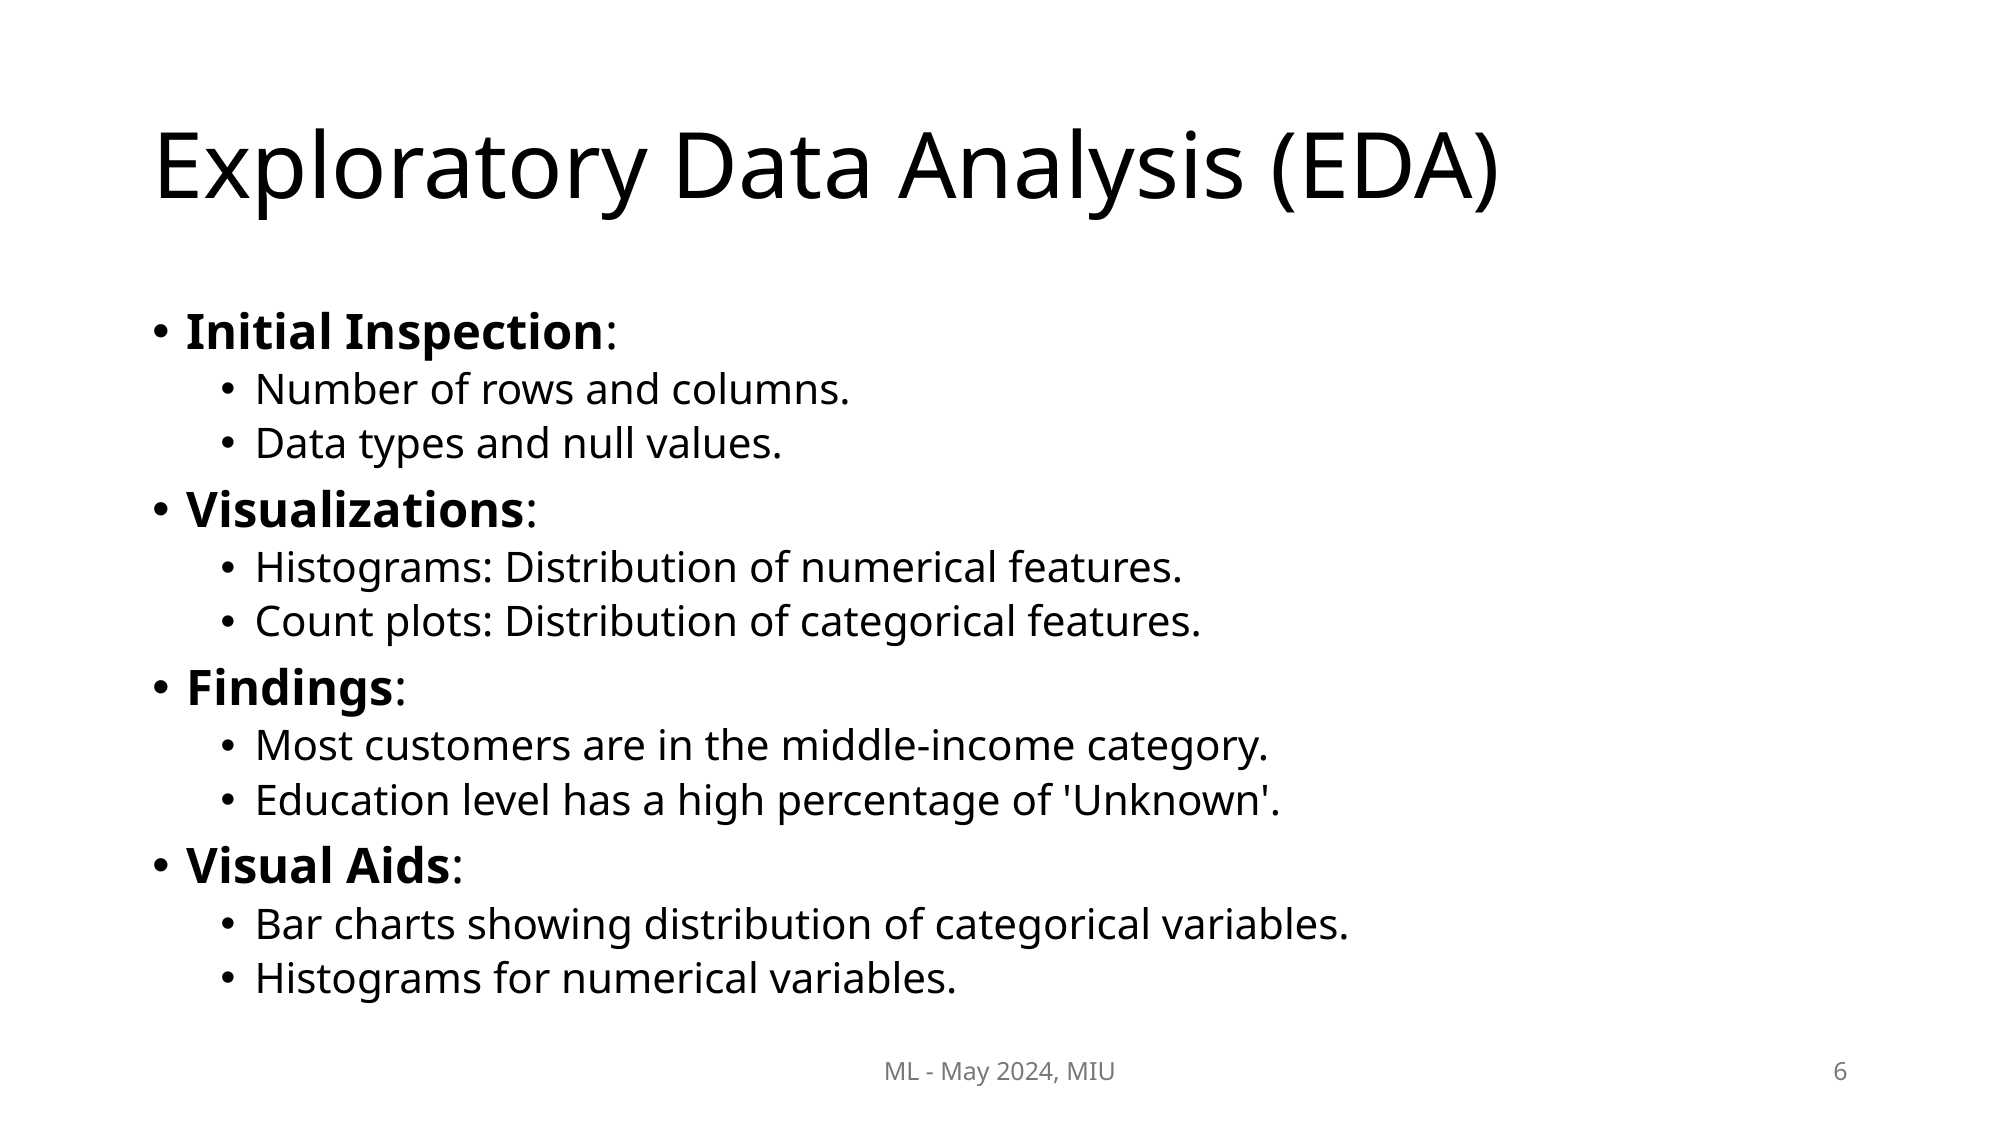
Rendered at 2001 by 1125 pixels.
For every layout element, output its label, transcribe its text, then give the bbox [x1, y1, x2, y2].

title Exploratory Data Analysis (EDA) [137, 59, 1863, 278]
slide_number 6 [1412, 1042, 1863, 1103]
footer ML - May 2024, MIU [662, 1042, 1338, 1103]
list Initial Inspection: Number of rows and columns. Data types and null values. Visualizations: Histograms: Distribution of numerical features. Count plots: Distribution of categorical features. Findings: Most customers are in the middle-income category. Education level has a high percentage of 'Unknown'. Visual Aids: Bar charts showing distribution of categorical variables. Histograms for numerical variables. [137, 299, 1863, 1014]
